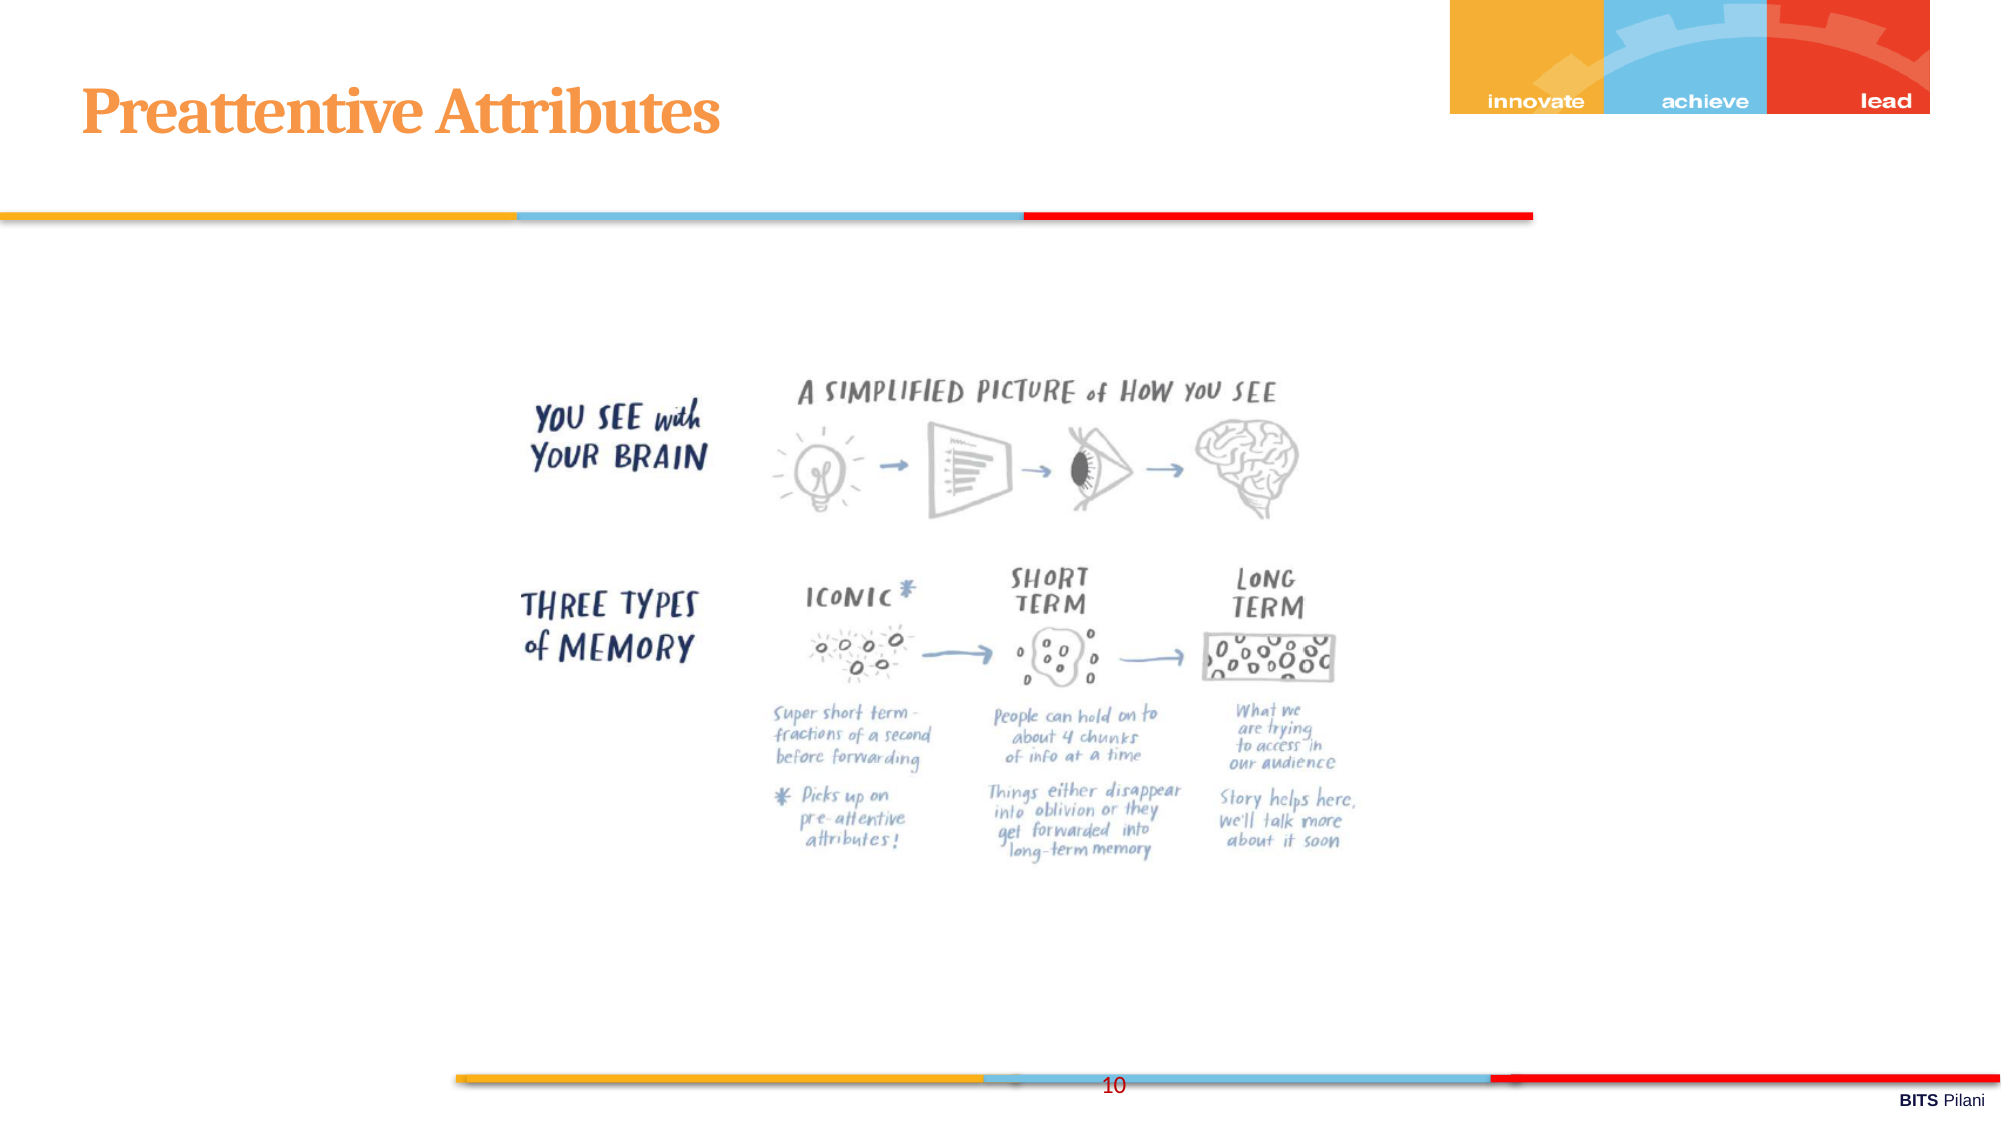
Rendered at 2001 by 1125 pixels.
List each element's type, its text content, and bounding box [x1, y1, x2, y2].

picture [1449, 0, 1930, 114]
slide_number 10 [675, 1053, 1142, 1114]
list Preattentive Attributes [66, 24, 1451, 213]
picture [521, 359, 1445, 872]
